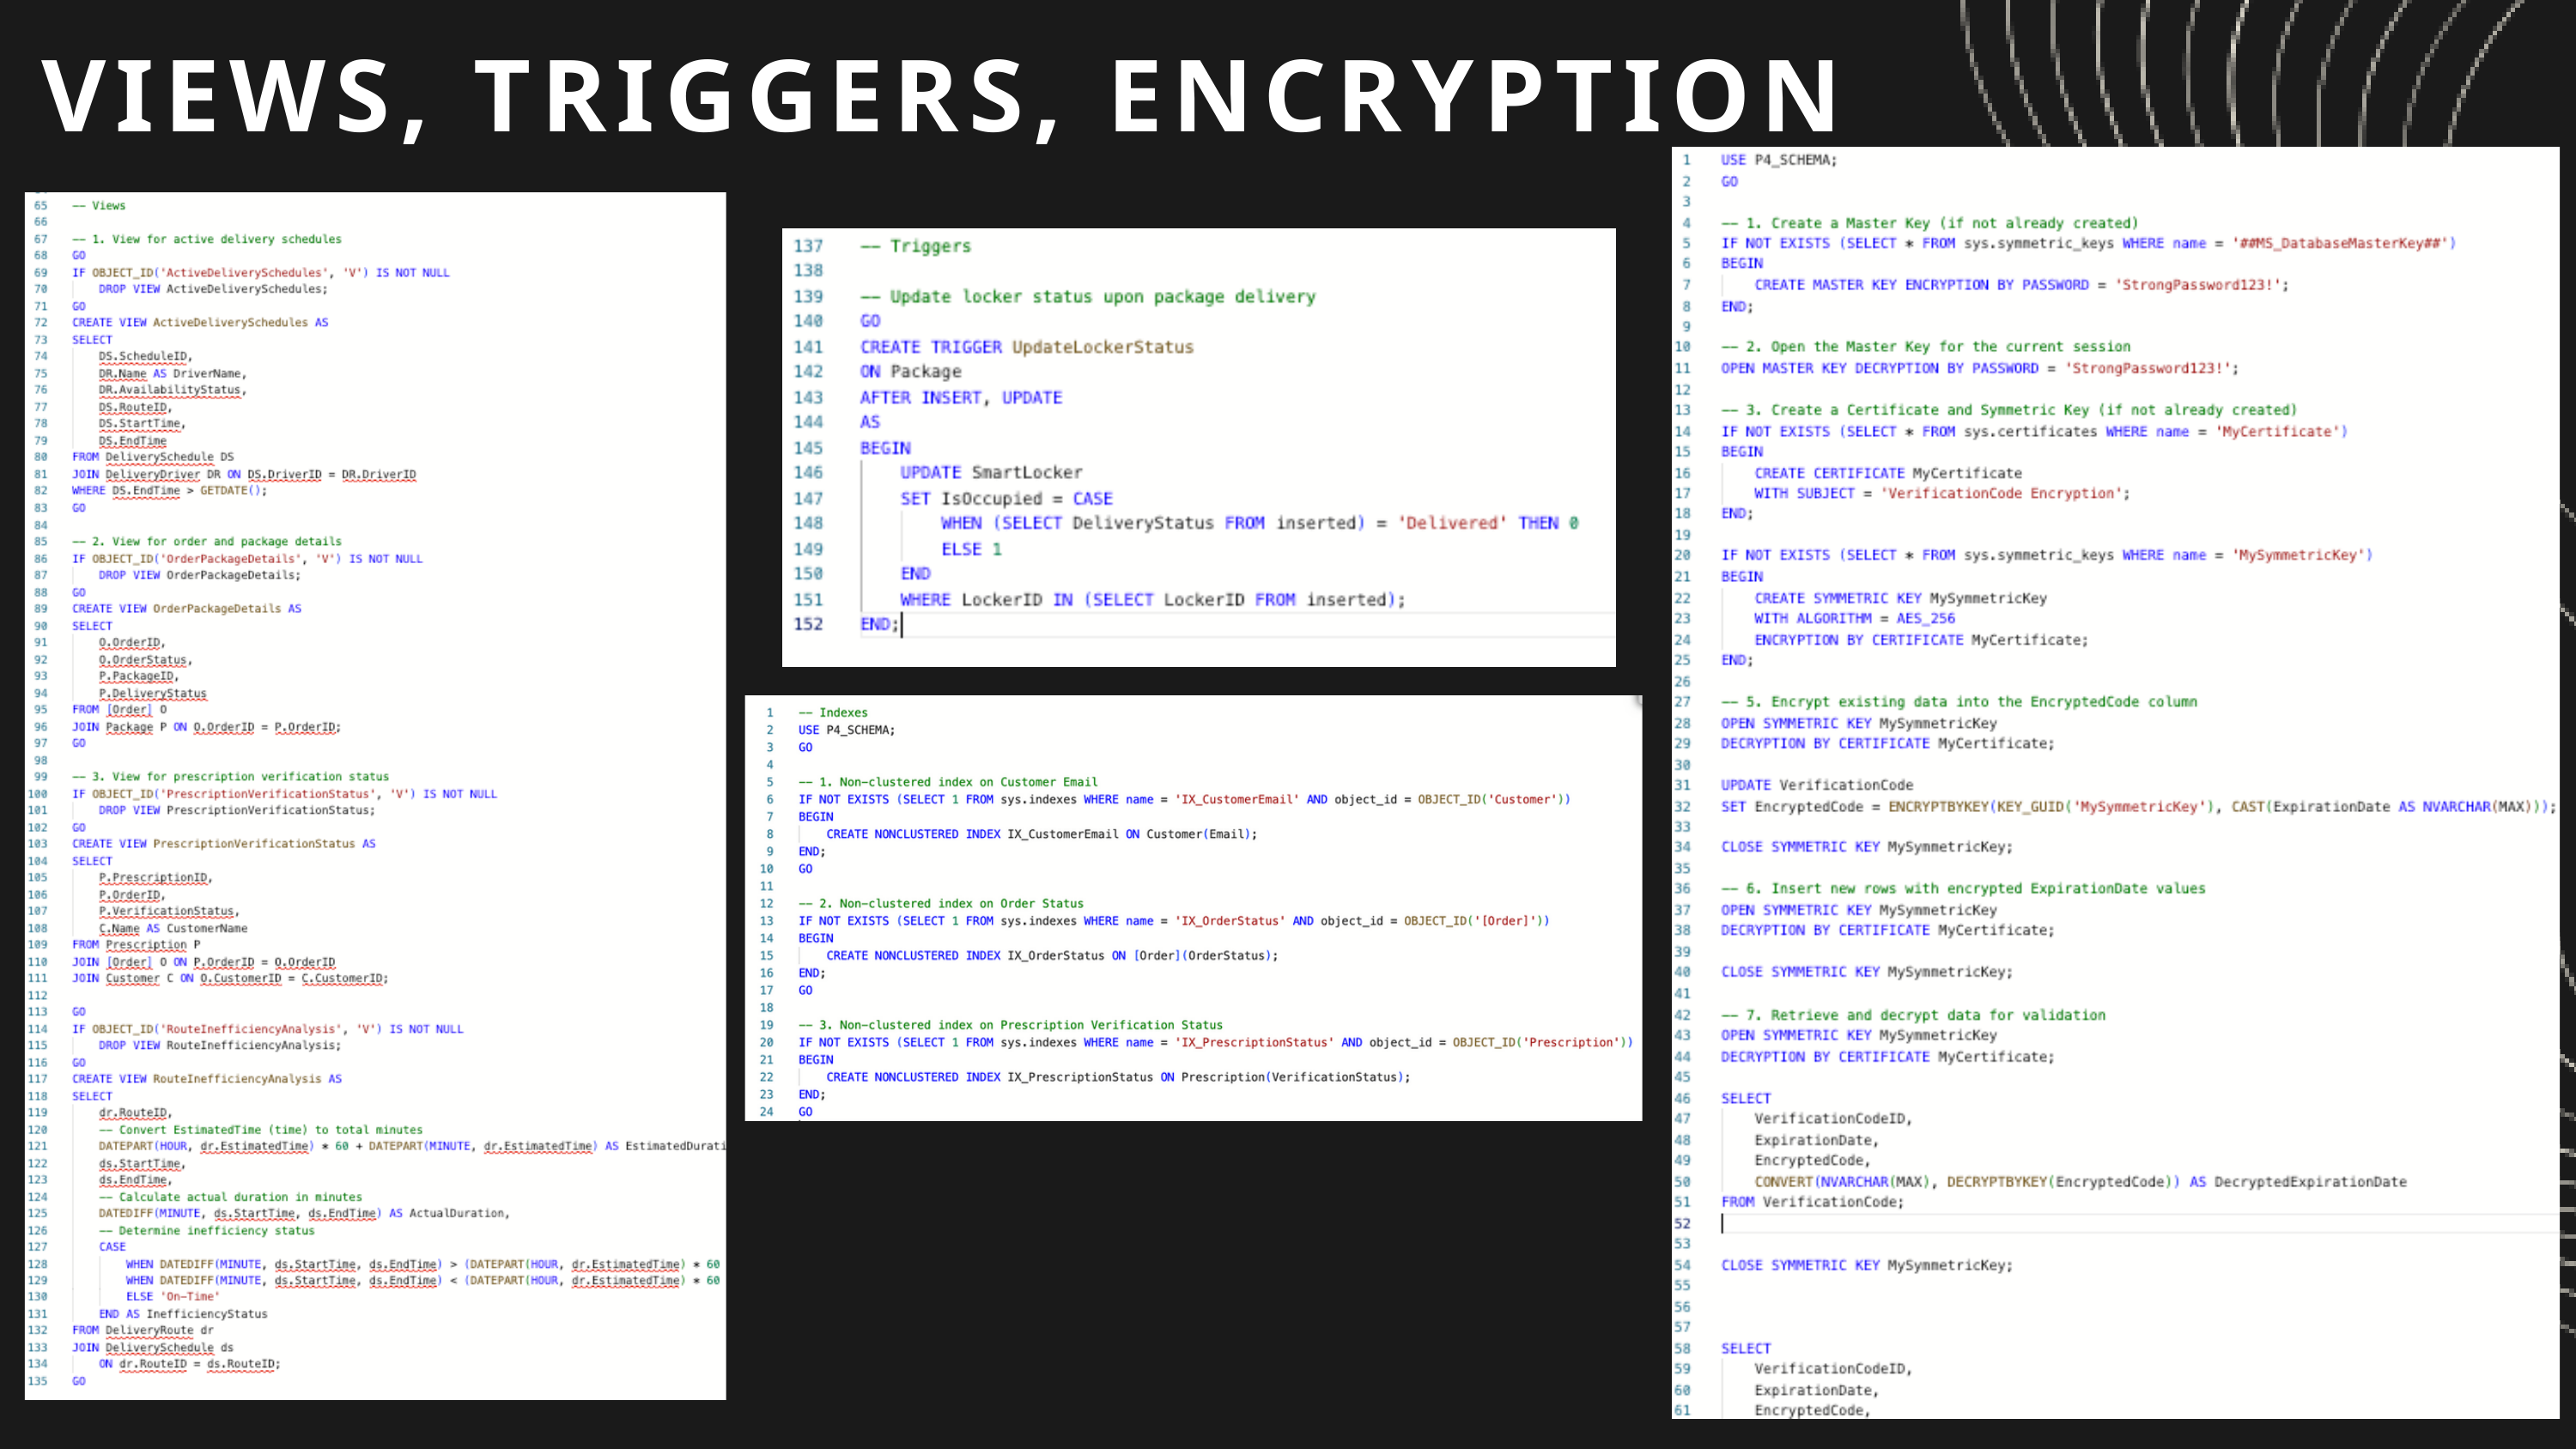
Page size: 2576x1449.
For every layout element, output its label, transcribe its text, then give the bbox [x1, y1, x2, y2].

text_box [1893, 0, 2576, 1449]
text_box [744, 695, 1643, 1121]
text_box VIEWS, TRIGGERS, ENCRYPTION [41, 14, 1893, 152]
text_box [782, 228, 1616, 667]
text_box [24, 192, 726, 1400]
text_box [1672, 147, 2561, 1420]
